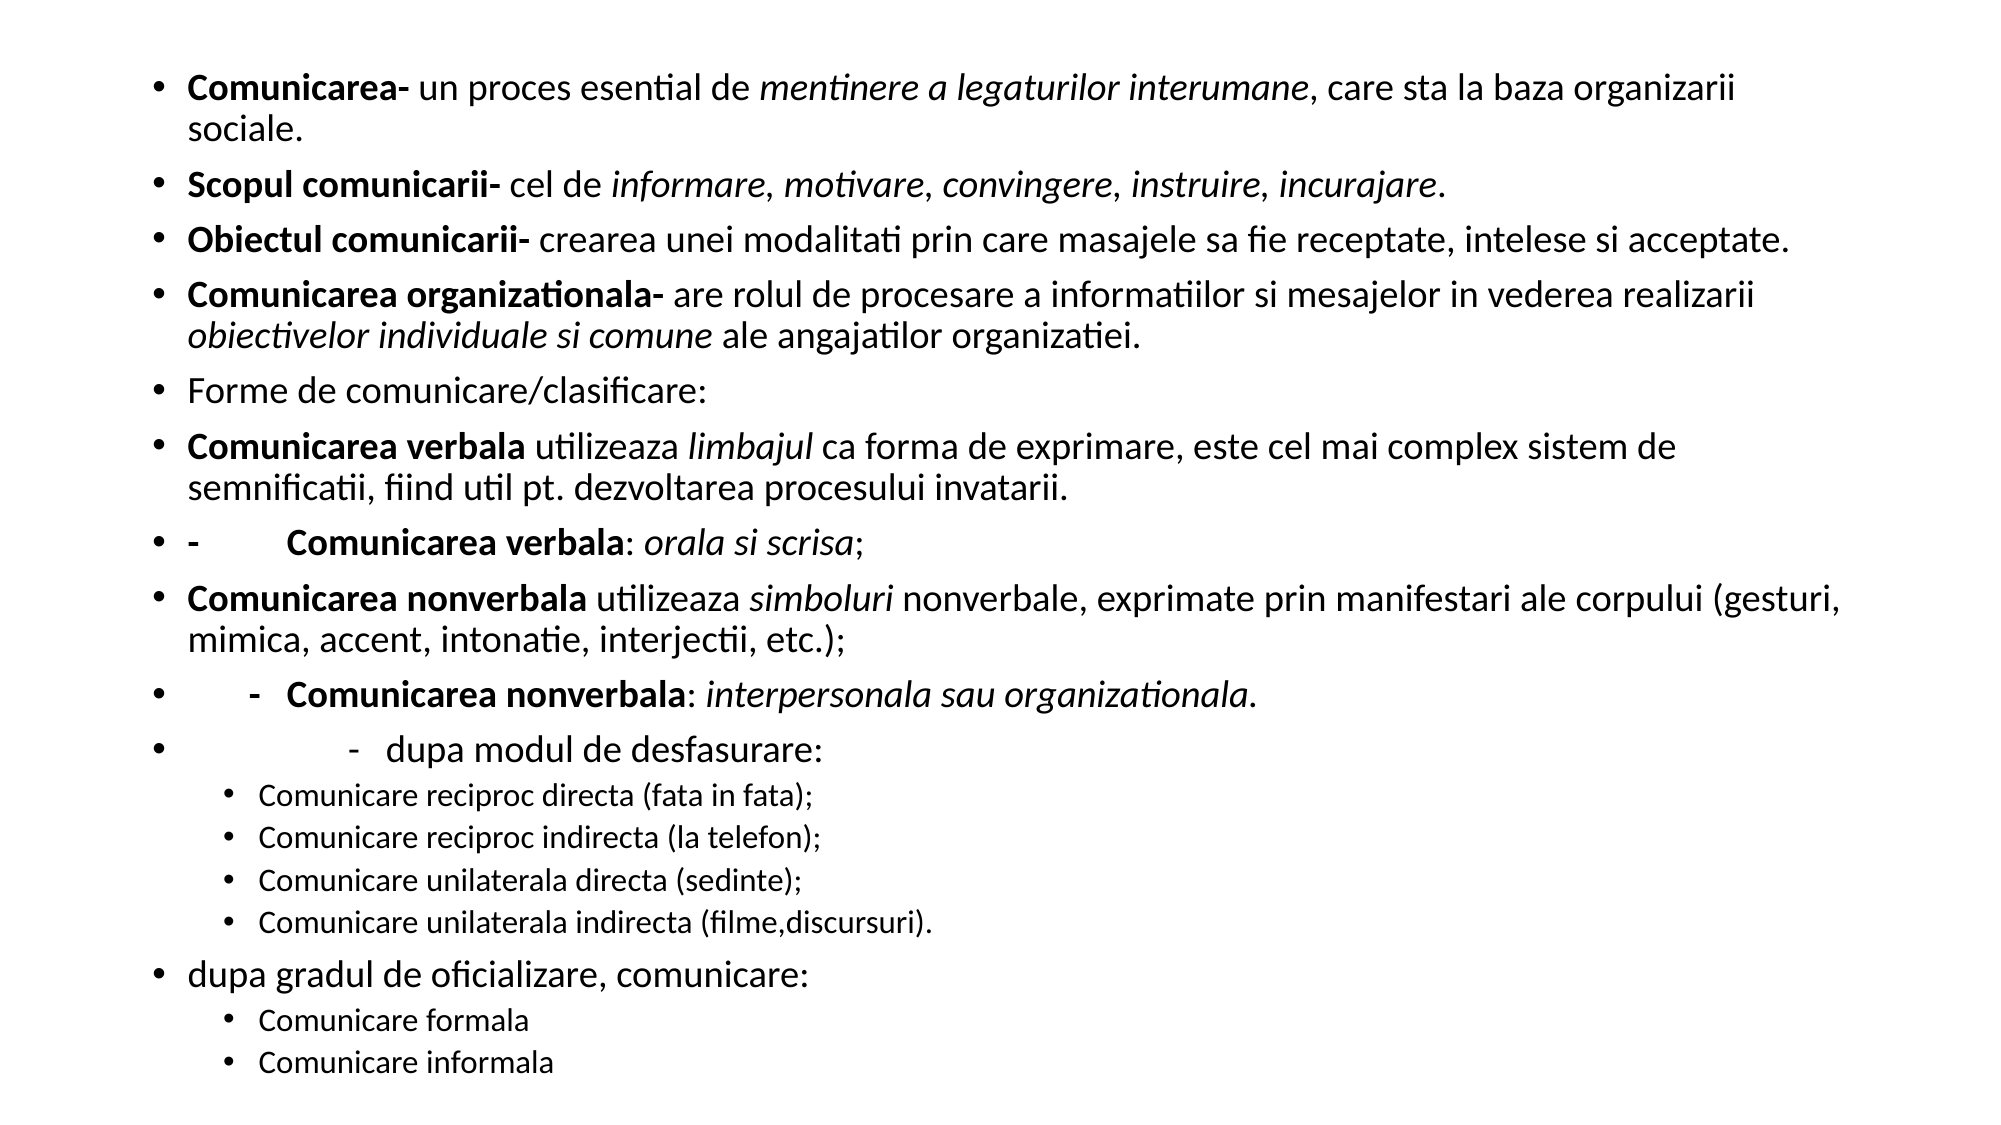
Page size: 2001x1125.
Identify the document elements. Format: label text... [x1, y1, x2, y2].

list Comunicarea- un proces esential de mentinere a legaturilor interumane, care sta la baza organizarii sociale. Scopul comunicarii- cel de informare, motivare, convingere, instruire, incurajare. Obiectul comunicarii- crearea unei modalitati prin care masajele sa fie receptate, intelese si acceptate. Comunicarea organizationala- are rolul de procesare a informatiilor si mesajelor in vederea realizarii obiectivelor individuale si comune ale angajatilor organizatiei. Forme de comunicare/clasificare: Comunicarea verbala utilizeaza limbajul ca forma de exprimare, este cel mai complex sistem de semnificatii, fiind util pt. dezvoltarea procesului invatarii. - Comunicarea verbala: orala si scrisa; Comunicarea nonverbala utilizeaza simboluri nonverbale, exprimate prin manifestari ale corpului (gesturi, mimica, accent, intonatie, interjectii, etc.); - Comunicarea nonverbala: interpersonala sau organizationala. - dupa modul de desfasurare: Comunicare reciproc directa (fata in fata); Comunicare reciproc indirecta (la telefon); Comunicare unilaterala directa (sedinte); Comunicare unilaterala indirecta (filme,discursuri). dupa gradul de oficializare, comunicare: Comunicare formala Comunicare informala [137, 59, 1863, 1095]
